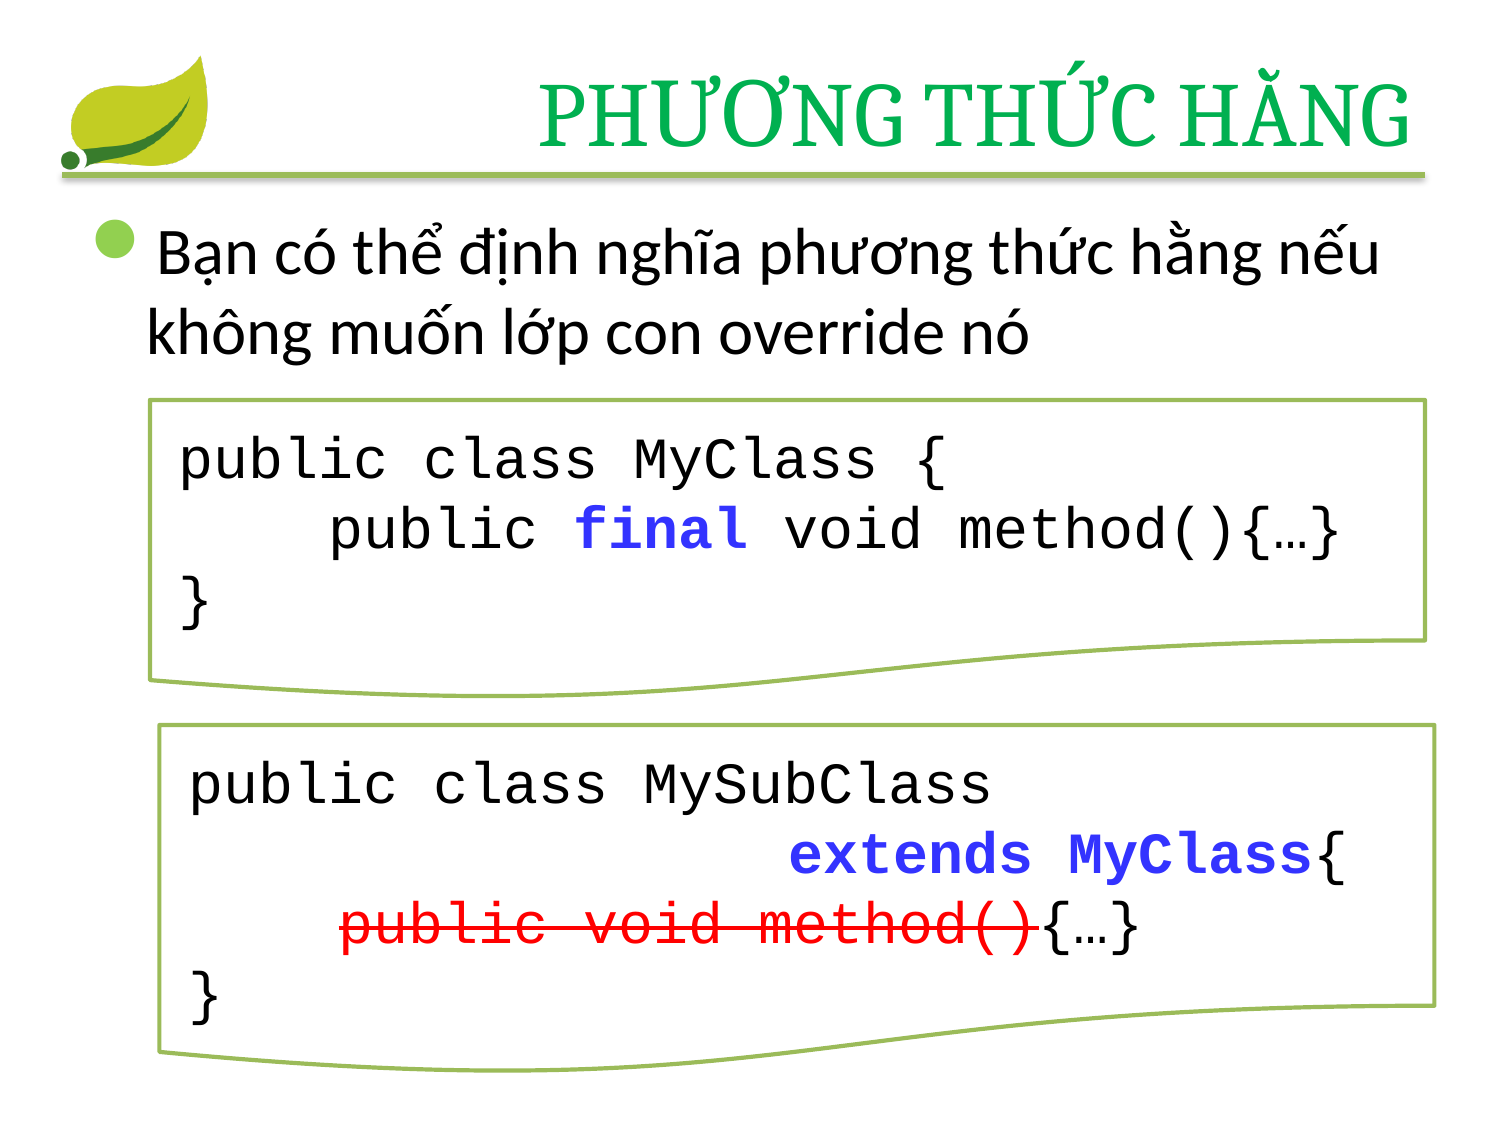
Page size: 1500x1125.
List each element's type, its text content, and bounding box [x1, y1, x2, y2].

title Phương thức hằng [217, 45, 1425, 175]
text_box [147, 397, 1428, 699]
text_box public class MyClass { public final void method(){…} } [163, 412, 1359, 638]
picture [50, 49, 217, 175]
list Bạn có thể định nghĩa phương thức hằng nếu không muốn lớp con override nó [75, 200, 1425, 413]
text_box public class MySubClass extends MyClass{ public void method(){…} } [173, 737, 1364, 1033]
text_box [157, 722, 1437, 1073]
